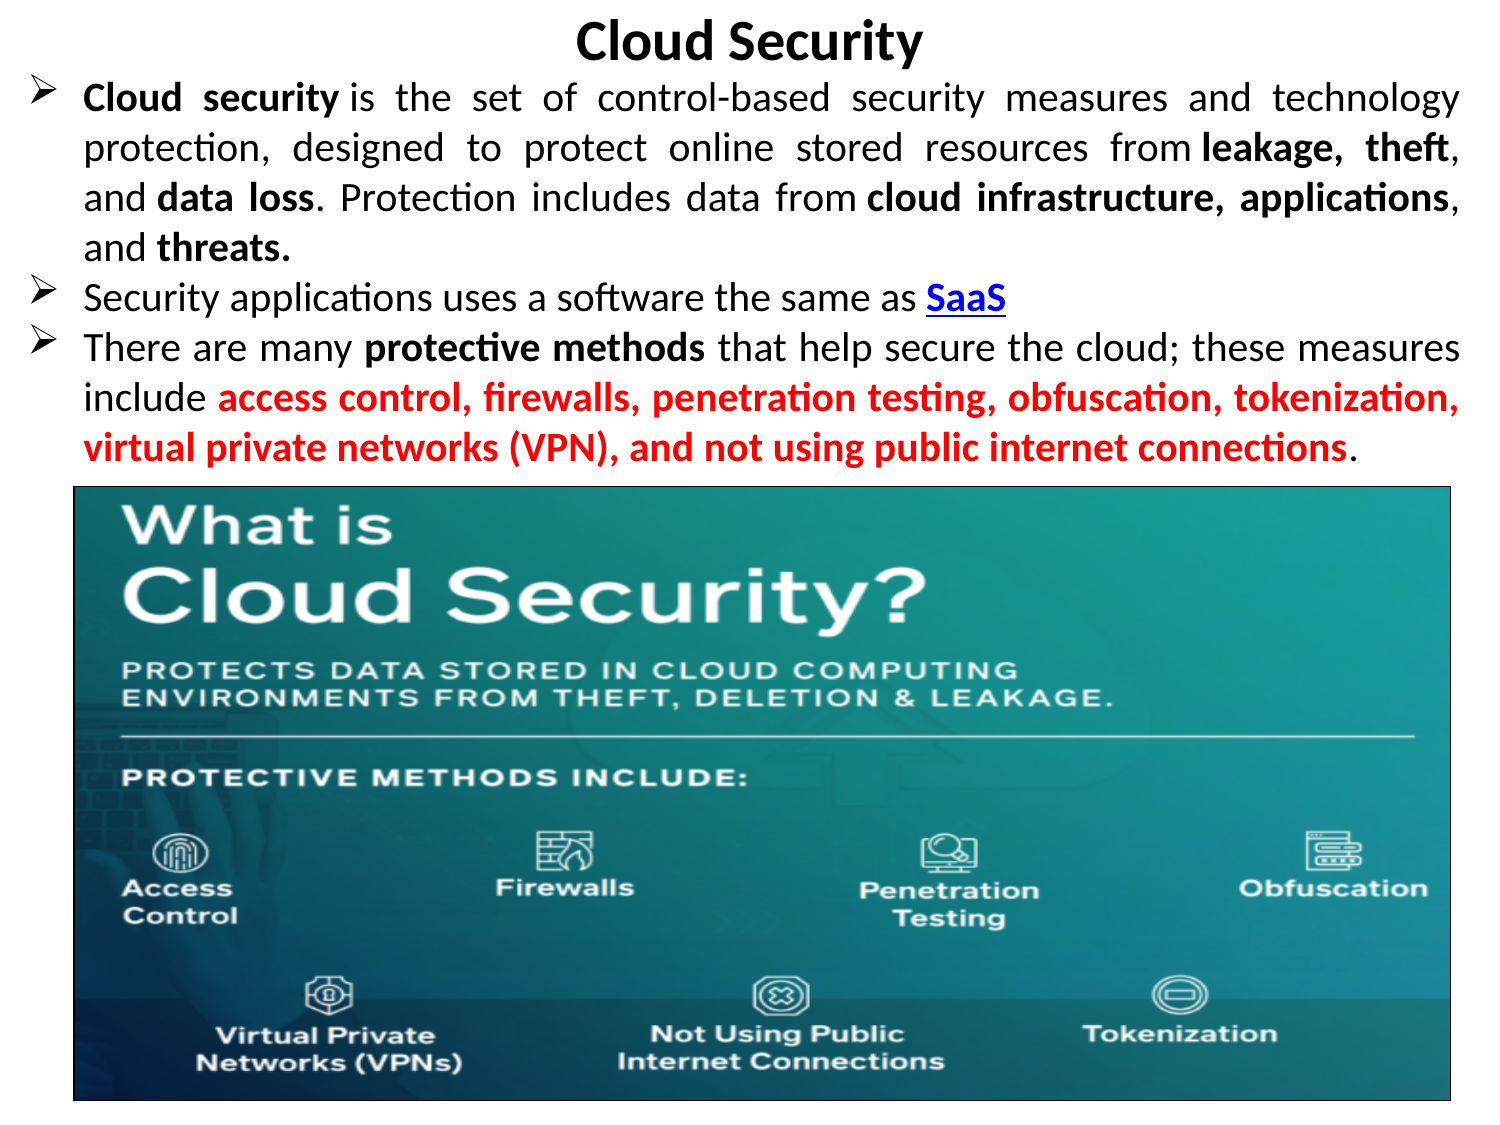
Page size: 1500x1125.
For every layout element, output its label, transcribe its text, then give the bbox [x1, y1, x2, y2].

picture [74, 487, 1451, 1101]
title Cloud Security [0, 0, 1500, 75]
text_box Cloud security is the set of control-based security measures and technology protection, designed to protect online stored resources from leakage, theft, and data loss. Protection includes data from cloud infrastructure, applications, and threats. Security applications uses a software the same as SaaS There are many protective methods that help secure the cloud; these measures include access control, firewalls, penetration testing, obfuscation, tokenization, virtual private networks (VPN), and not using public internet connections. [12, 62, 1475, 478]
